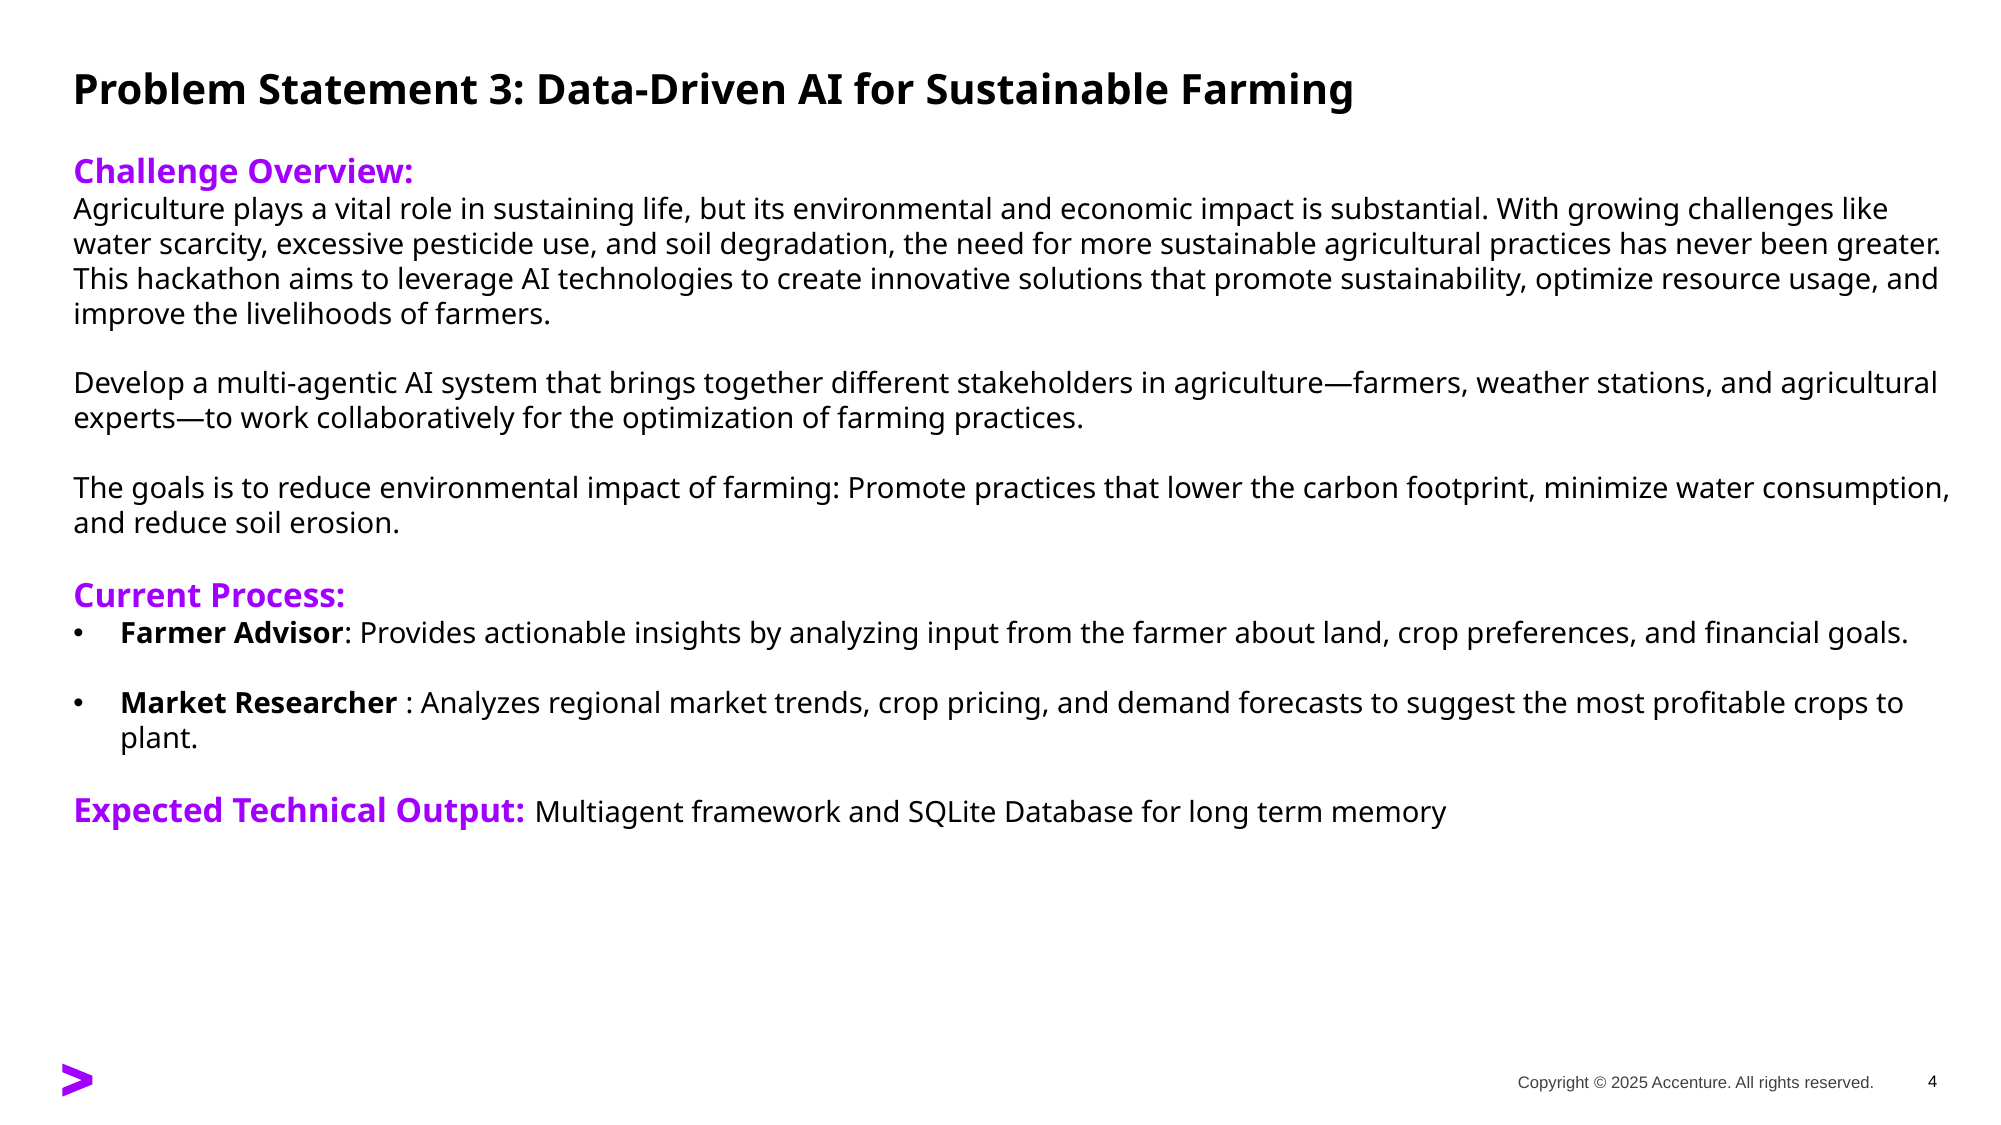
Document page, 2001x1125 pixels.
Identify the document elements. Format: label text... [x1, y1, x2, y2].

text_box Problem Statement 3: Data-Driven AI for Sustainable Farming [57, 65, 1927, 197]
text_box Challenge Overview: Agriculture plays a vital role in sustaining life, but its environmental and economic impact is substantial. With growing challenges like water scarcity, excessive pesticide use, and soil degradation, the need for more sustainable agricultural practices has never been greater. This hackathon aims to leverage AI technologies to create innovative solutions that promote sustainability, optimize resource usage, and improve the livelihoods of farmers. Develop a multi-agentic AI system that brings together different stakeholders in agriculture—farmers, weather stations, and agricultural experts—to work collaboratively for the optimization of farming practices. The goals is to reduce environmental impact of farming: Promote practices that lower the carbon footprint, minimize water consumption, and reduce soil erosion. Current Process: Farmer Advisor: Provides actionable insights by analyzing input from the farmer about land, crop preferences, and financial goals. Market Researcher : Analyzes regional market trends, crop pricing, and demand forecasts to suggest the most profitable crops to plant. Expected Technical Output: Multiagent framework and SQLite Database for long term memory [73, 150, 1955, 427]
slide_number 4 [1883, 1064, 1938, 1098]
